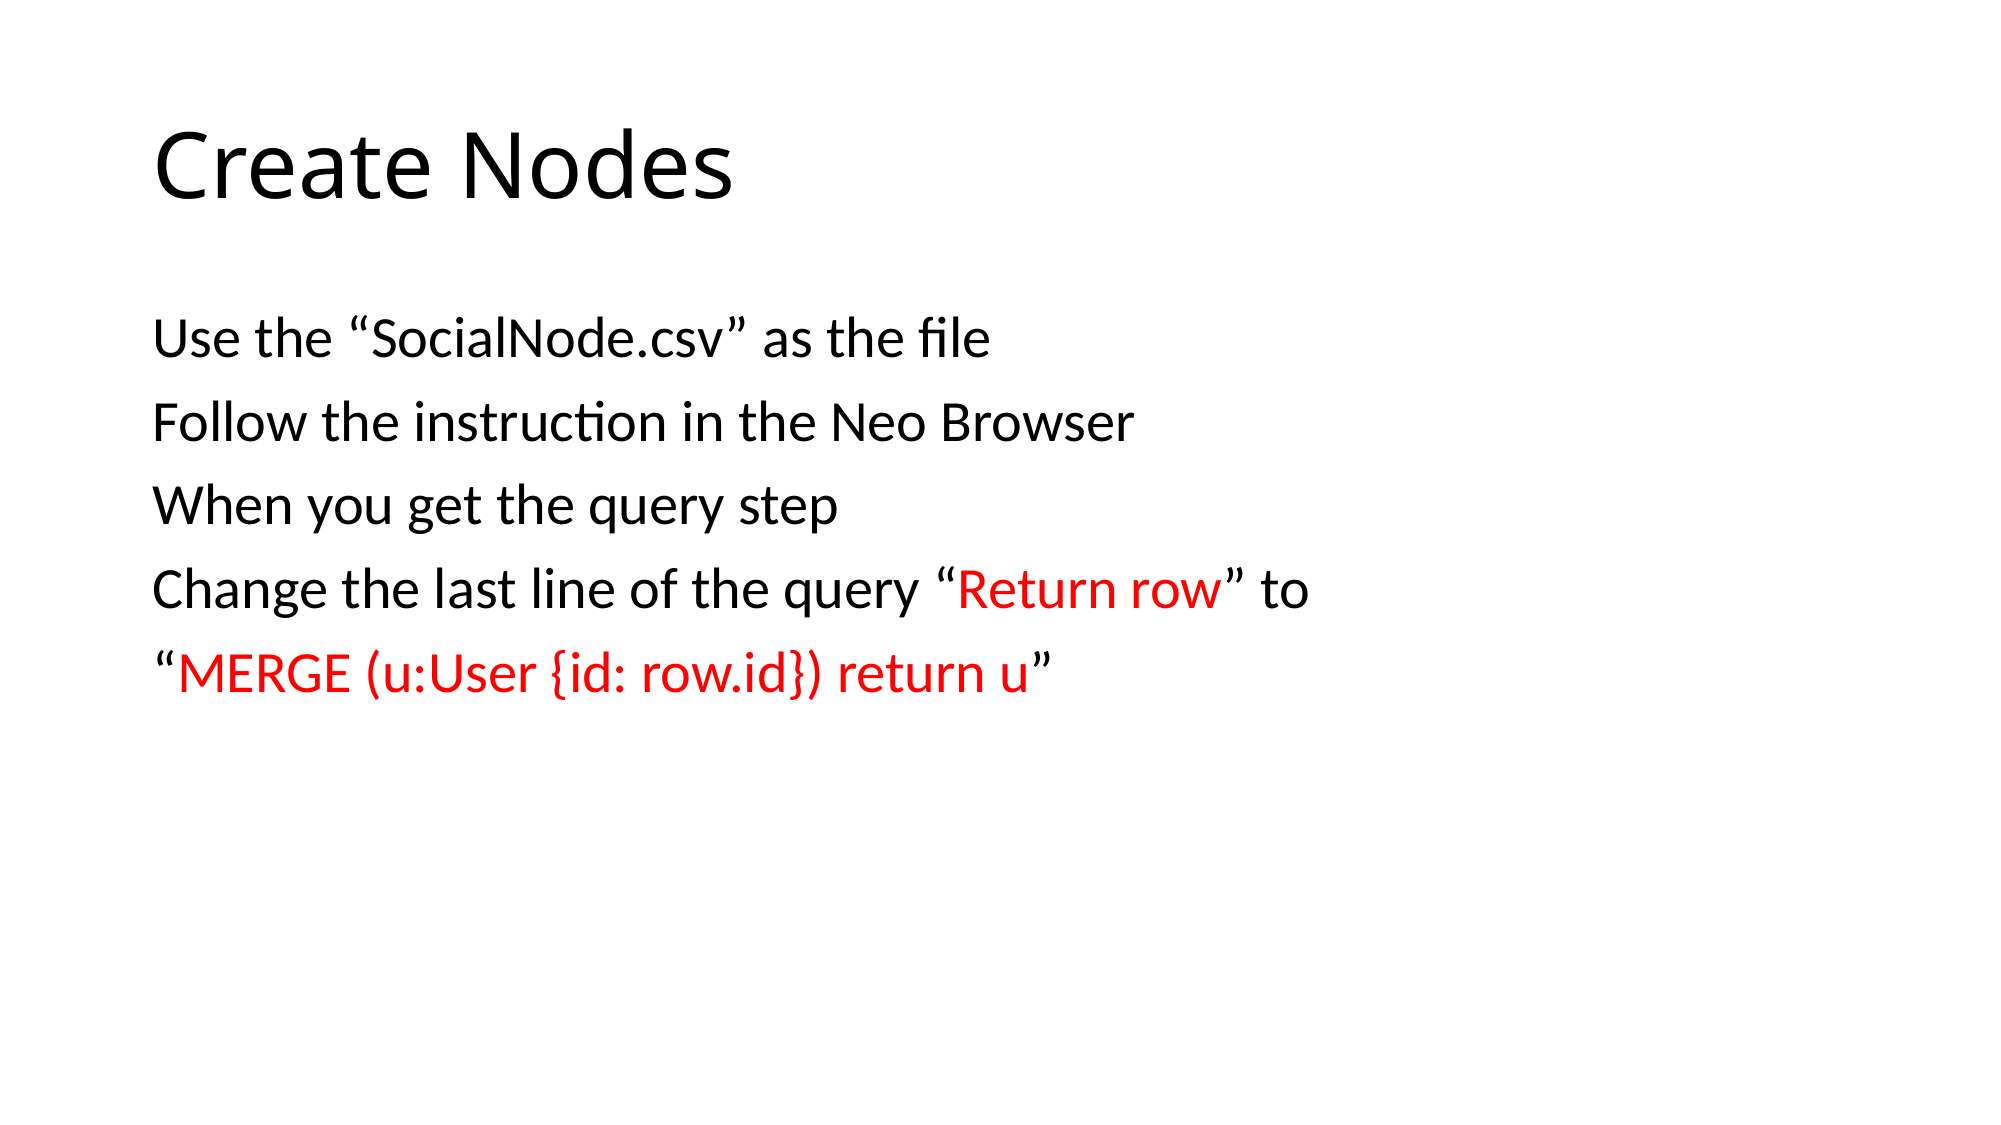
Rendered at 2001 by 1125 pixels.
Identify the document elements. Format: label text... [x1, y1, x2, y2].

list Use the “SocialNode.csv” as the file Follow the instruction in the Neo Browser When you get the query step Change the last line of the query “Return row” to “MERGE (u:User {id: row.id}) return u” [137, 299, 1863, 1014]
title Create Nodes [137, 59, 1863, 278]
